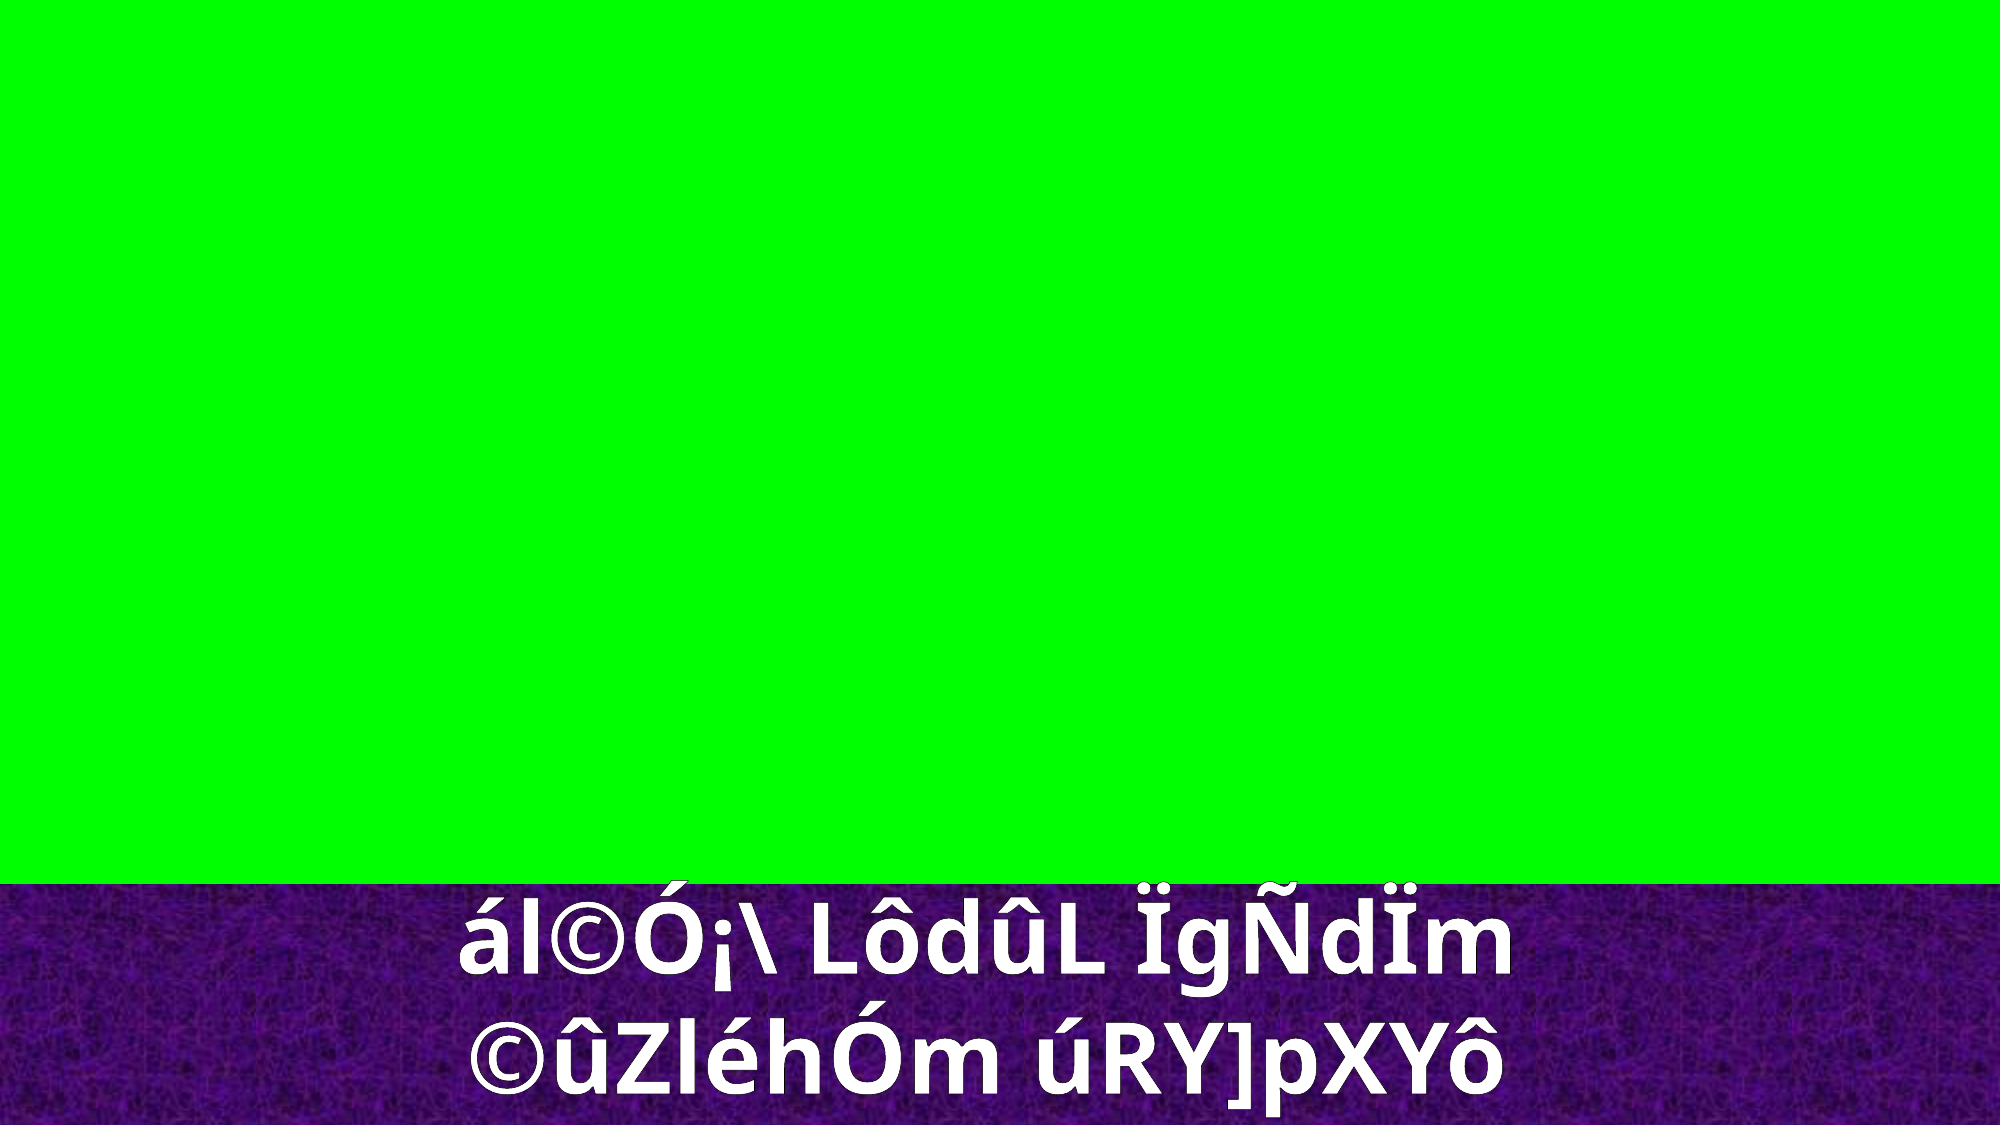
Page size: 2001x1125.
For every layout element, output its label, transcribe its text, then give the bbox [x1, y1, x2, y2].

text_box ál©Ó¡\ LôdûL ÏgÑdÏm ©ûZléhÓm úRY]pXYô [0, 866, 2000, 1122]
